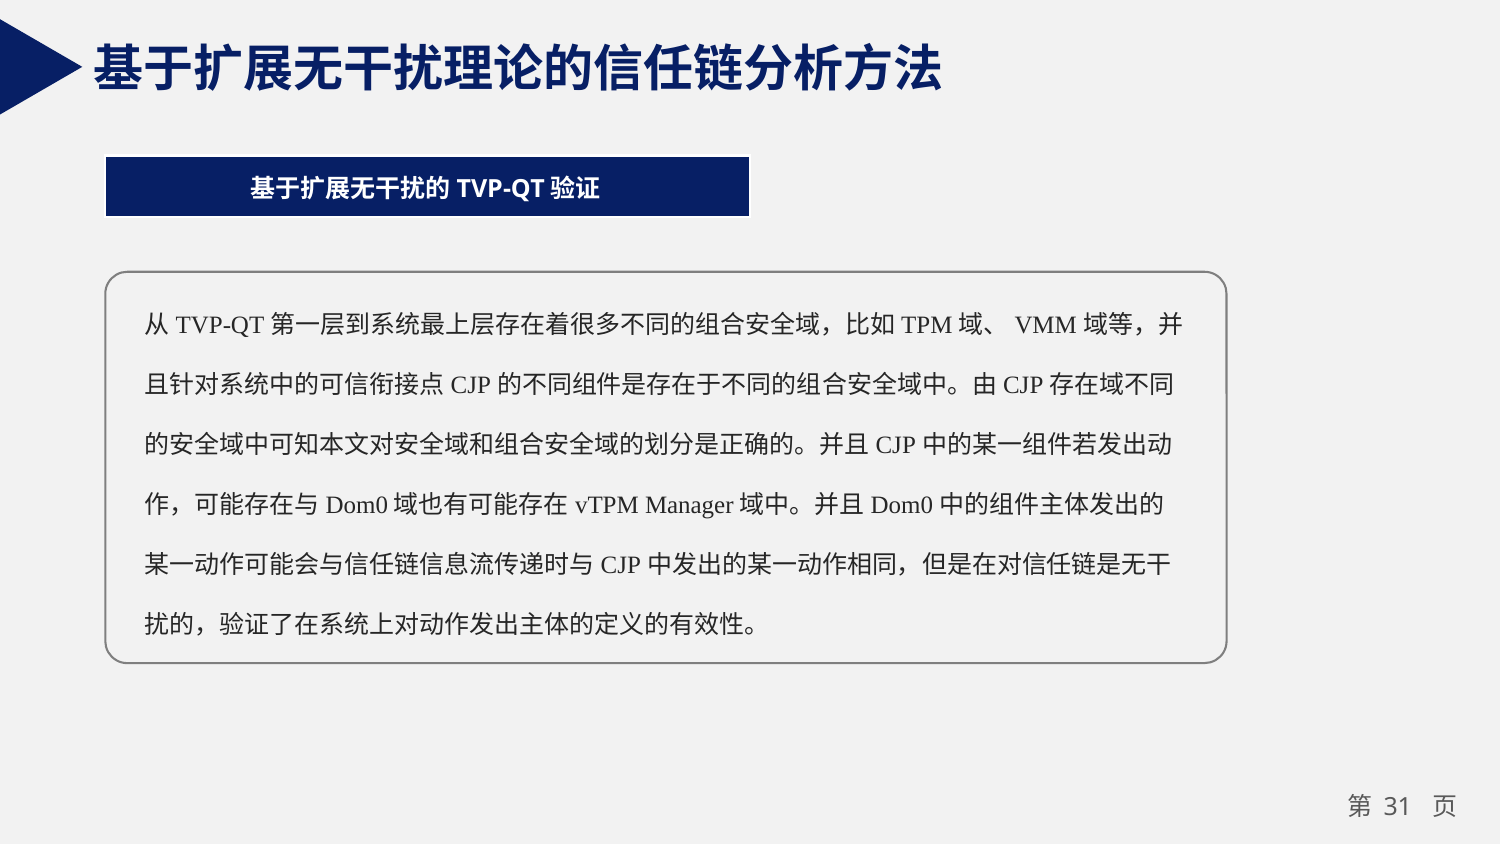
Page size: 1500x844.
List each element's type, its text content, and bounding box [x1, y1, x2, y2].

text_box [105, 271, 1227, 772]
text_box [0, 19, 83, 115]
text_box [105, 155, 750, 217]
text_box 基于扩展无干扰理论的信任链分析方法 [78, 29, 958, 105]
